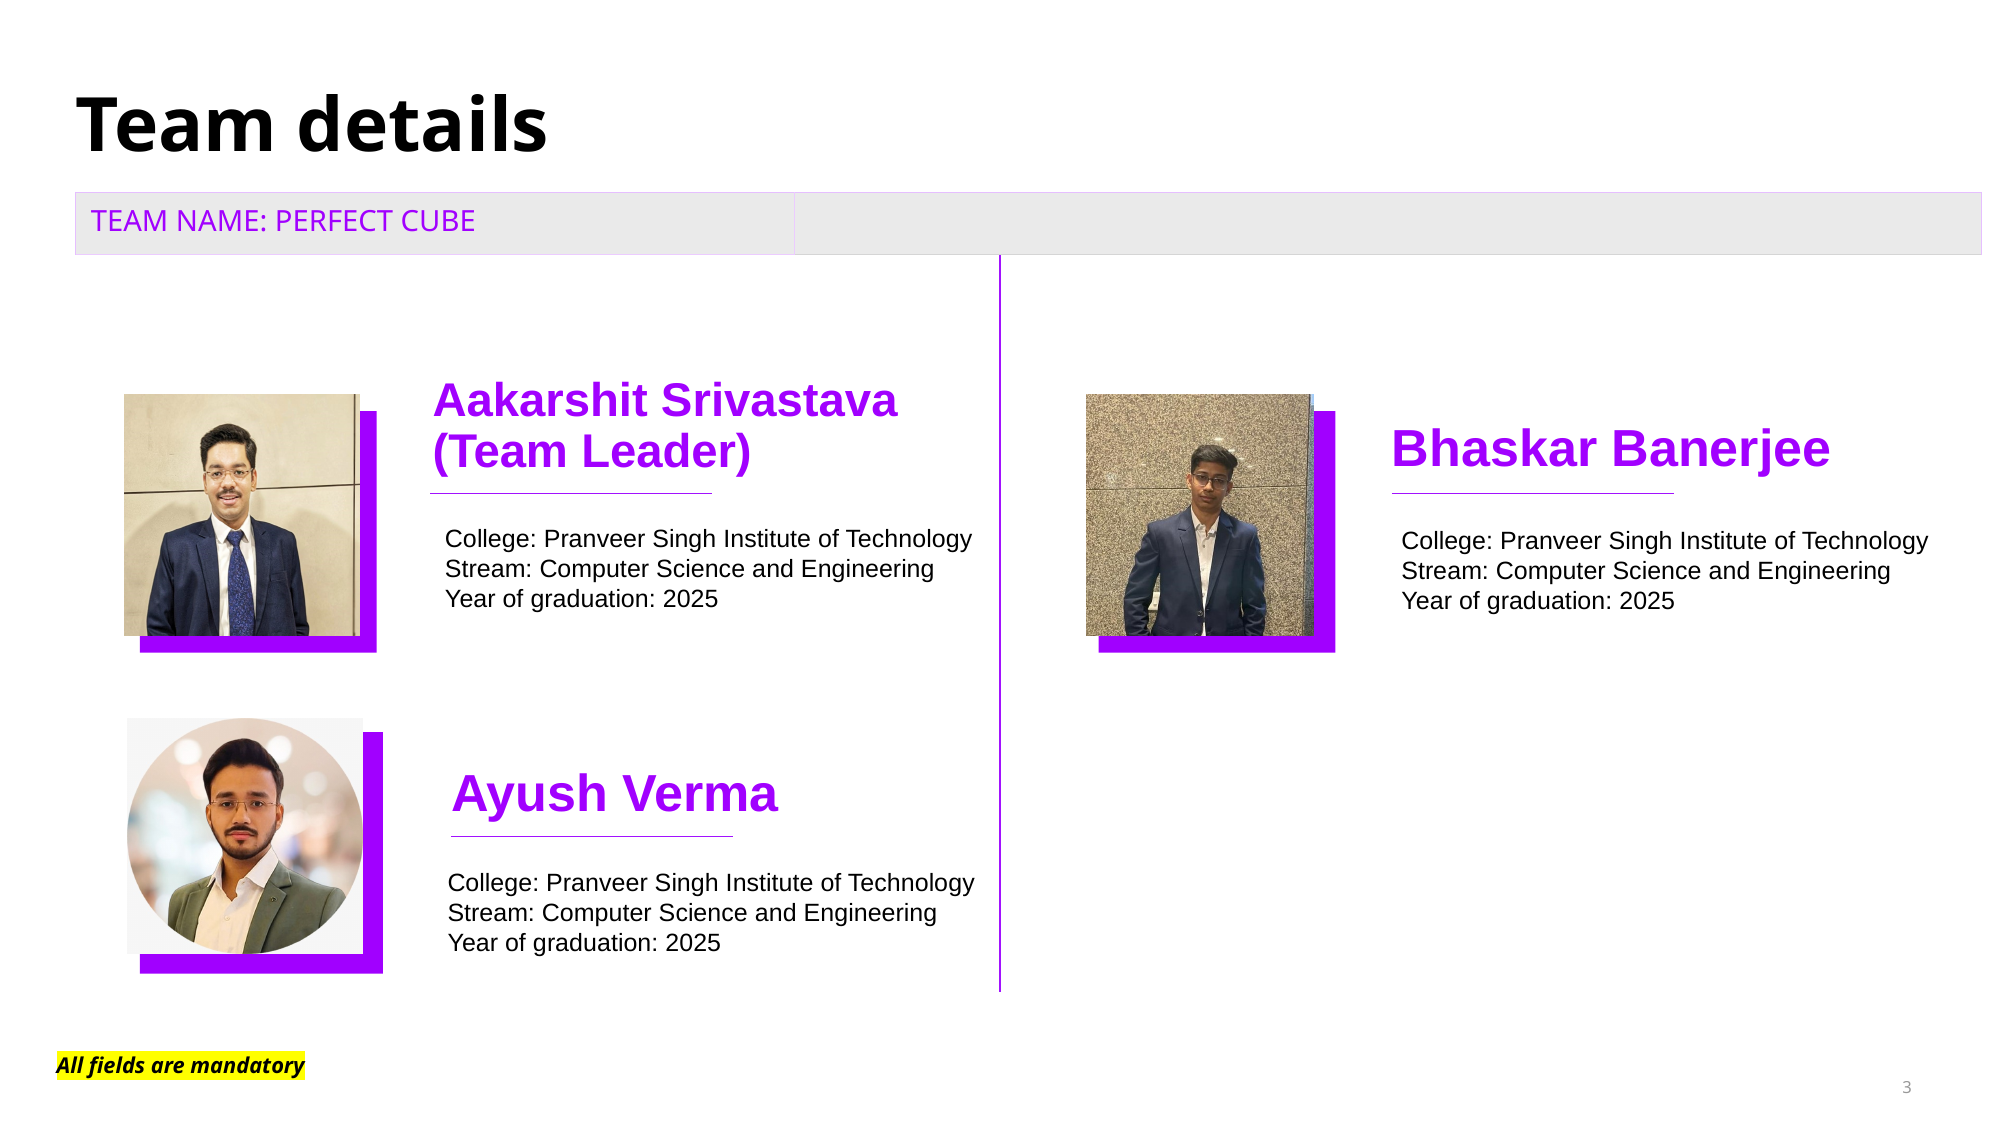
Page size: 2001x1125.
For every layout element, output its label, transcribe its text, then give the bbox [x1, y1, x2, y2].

text_box [139, 410, 378, 654]
text_box Photo [139, 731, 384, 975]
text_box Bhaskar Banerjee [1391, 344, 1920, 478]
table_header TEAM NAME: PERFECT CUBE [76, 193, 794, 254]
text_box All fields are mandatory [41, 1044, 1143, 1086]
text_box College: Pranveer Singh Institute of Technology Stream: Computer Science and Engineering Year of graduation: 2025 [432, 858, 994, 964]
table_header [795, 193, 1981, 254]
slide_number 3 [1887, 1069, 1951, 1104]
picture [1086, 394, 1314, 636]
title Team details [75, 86, 1951, 192]
picture [123, 394, 360, 636]
text_box Ayush Verma [451, 689, 936, 823]
text_box College: Pranveer Singh Institute of Technology Stream: Computer Science and Engineering Year of graduation: 2025 [1386, 516, 1982, 652]
text_box College: Pranveer Singh Institute of Technology Stream: Computer Science and Engineering Year of graduation: 2025 [430, 515, 994, 620]
picture [127, 718, 363, 954]
text_box [1098, 410, 1337, 654]
text_box Aakarshit Srivastava (Team Leader) [432, 344, 954, 478]
